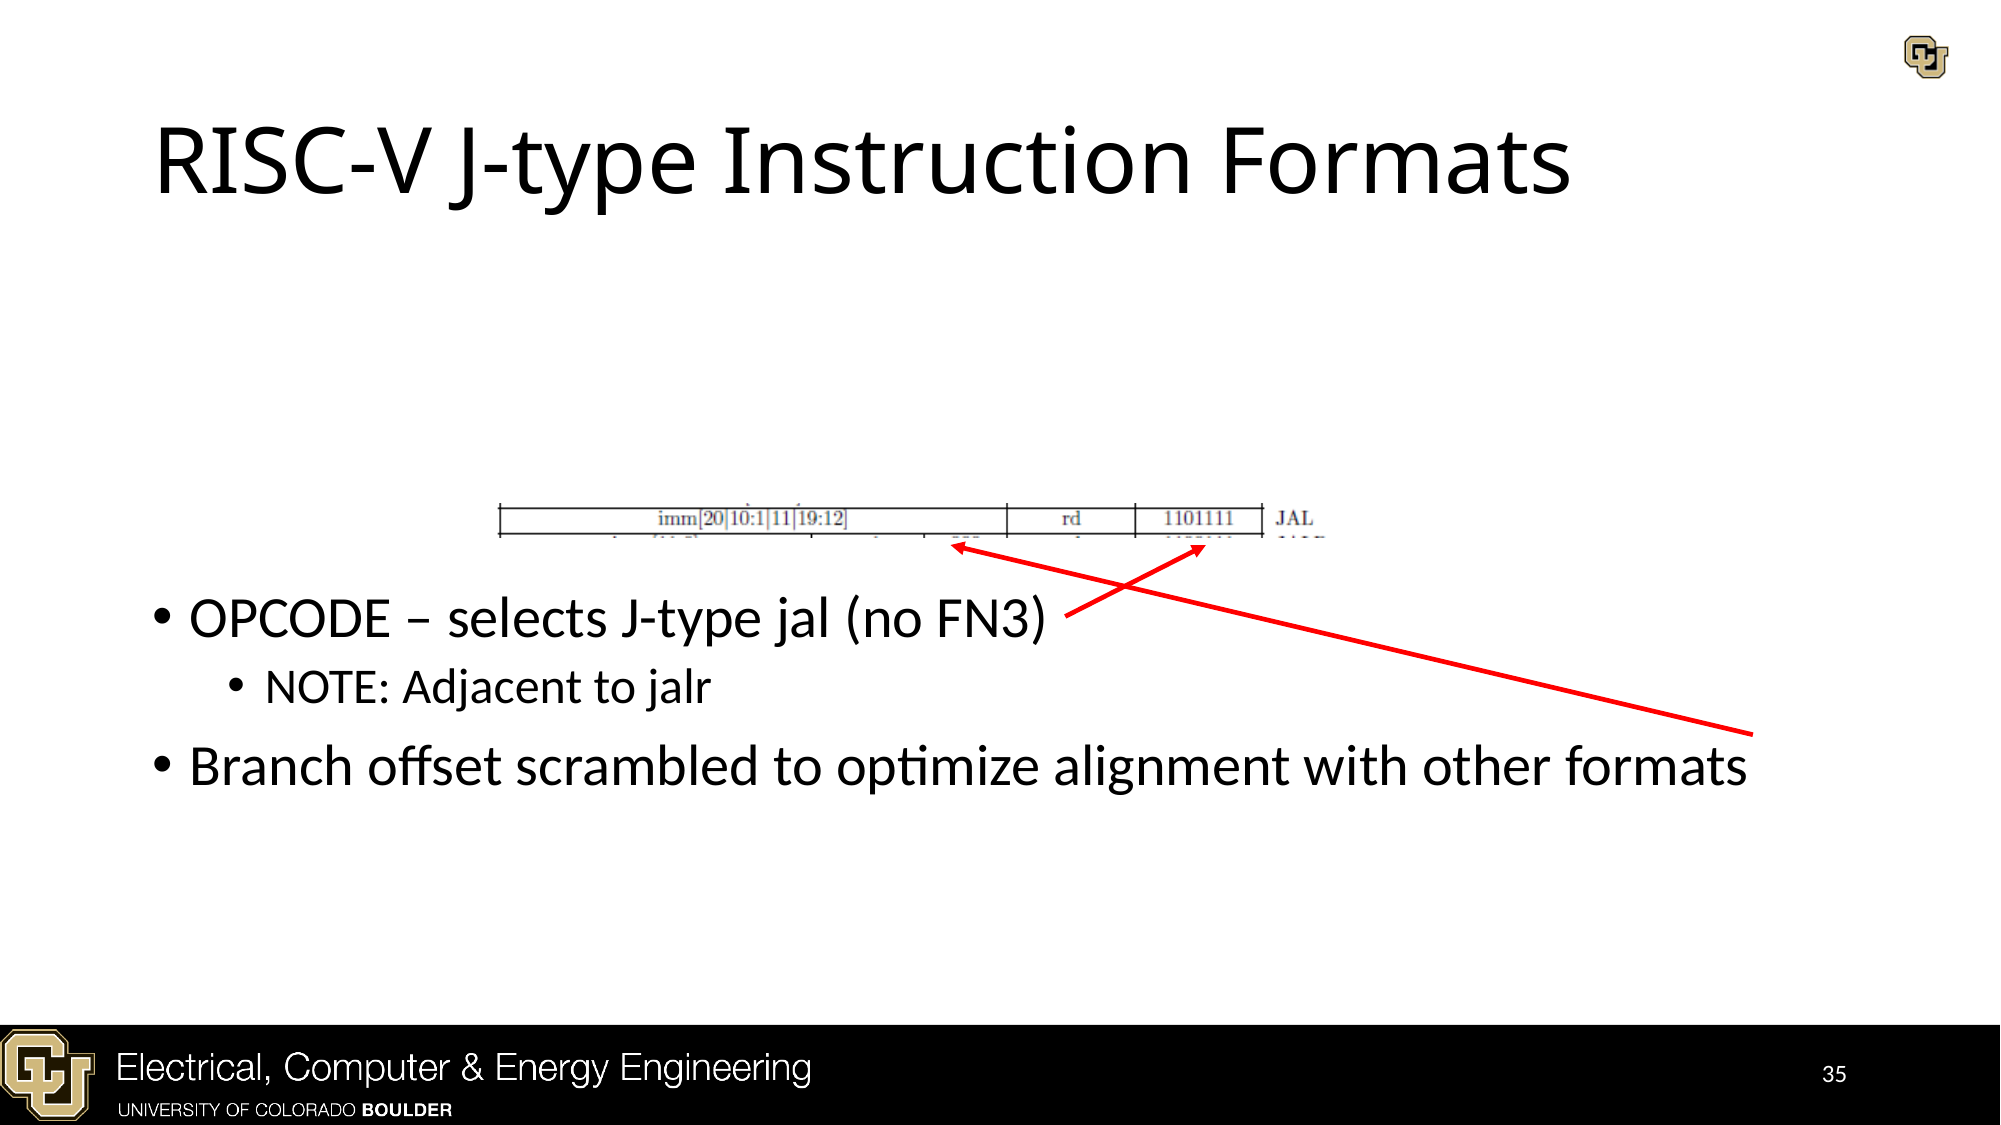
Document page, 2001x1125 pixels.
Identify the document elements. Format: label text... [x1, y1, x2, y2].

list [495, 503, 1371, 538]
picture [1899, 32, 1958, 87]
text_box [950, 544, 1753, 735]
picture [0, 1029, 810, 1121]
title RISC-V J-type Instruction Formats [137, 55, 1863, 274]
footer [0, 1024, 2000, 1125]
slide_number 35 [1412, 1042, 1863, 1103]
text_box OPCODE – selects J-type jal (no FN3) NOTE: Adjacent to jalr Branch offset scrambled to optimize alignment with other formats [137, 579, 1806, 942]
